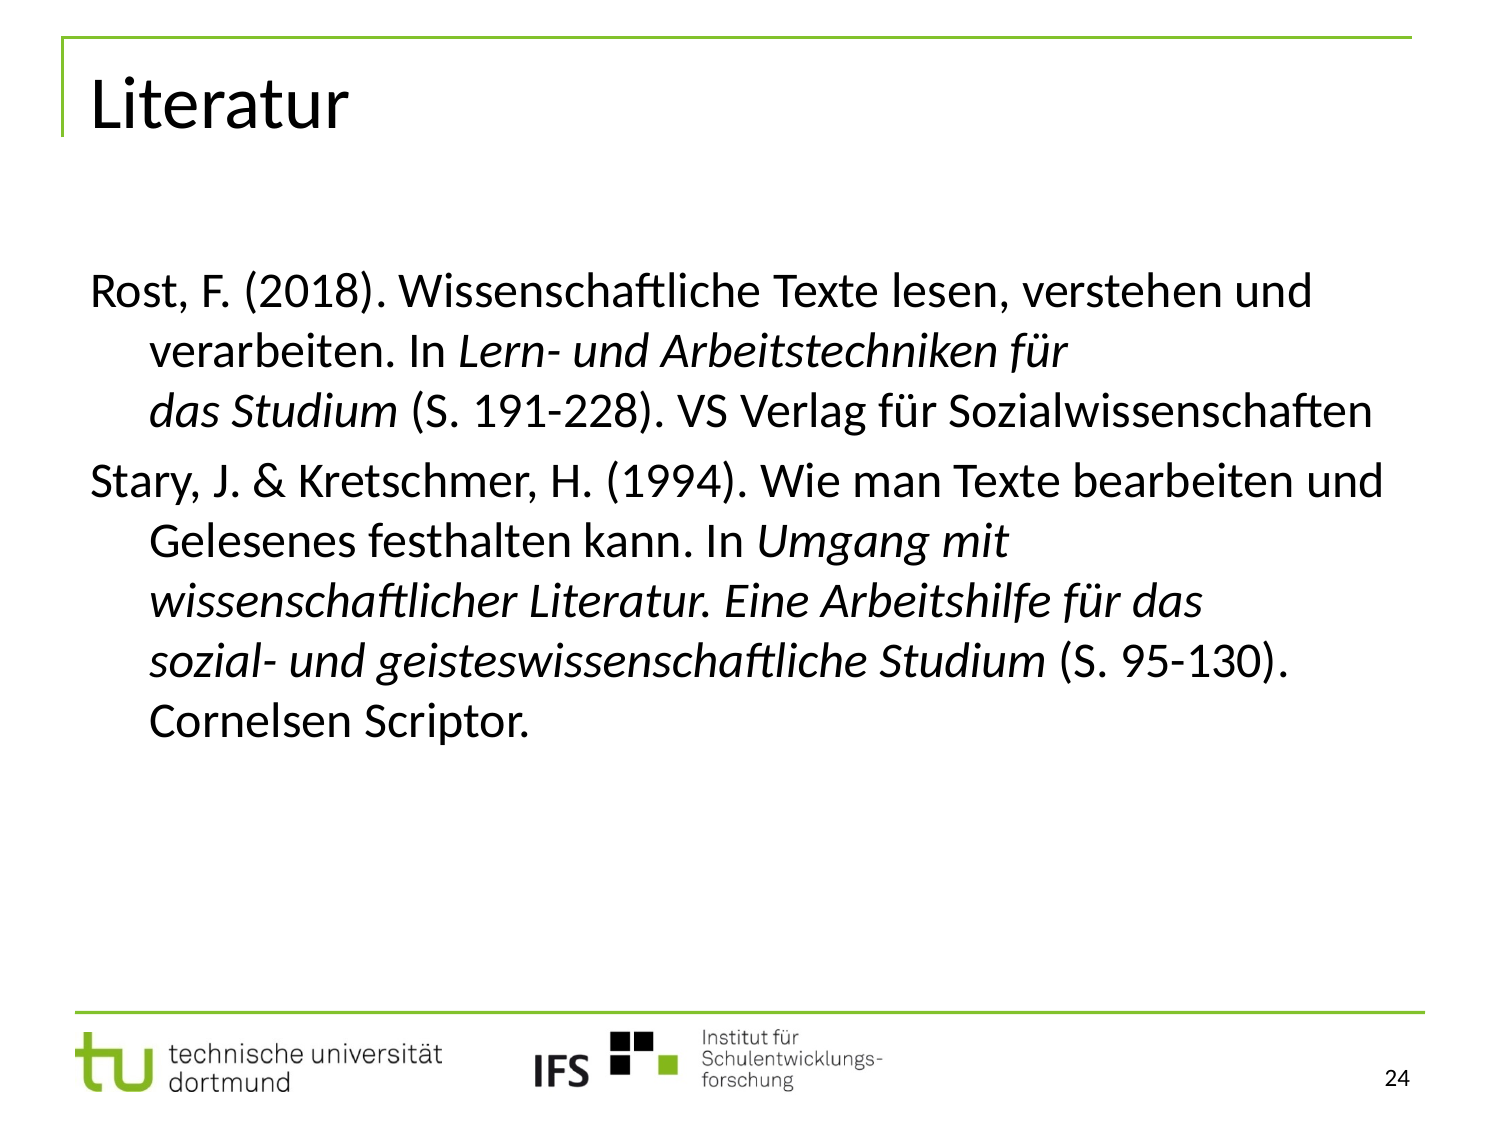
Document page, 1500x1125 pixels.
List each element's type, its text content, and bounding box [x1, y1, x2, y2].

title Literatur [75, 45, 1425, 233]
slide_number 24 [1074, 1023, 1426, 1100]
picture [75, 1032, 442, 1092]
list Rost, F. (2018). Wissenschaftliche Texte lesen, verstehen und verarbeiten. In Lern- und Arbeitstechniken für das Studium (S. 191-228). VS Verlag für Sozialwissenschaften Stary, J. & Kretschmer, H. (1994). Wie man Texte bearbeiten und Gelesenes festhalten kann. In Umgang mit wissenschaftlicher Literatur. Eine Arbeitshilfe für das sozial- und geisteswissenschaftliche Studium (S. 95-130). Cornelsen Scriptor. [75, 249, 1425, 993]
picture [525, 1023, 888, 1100]
